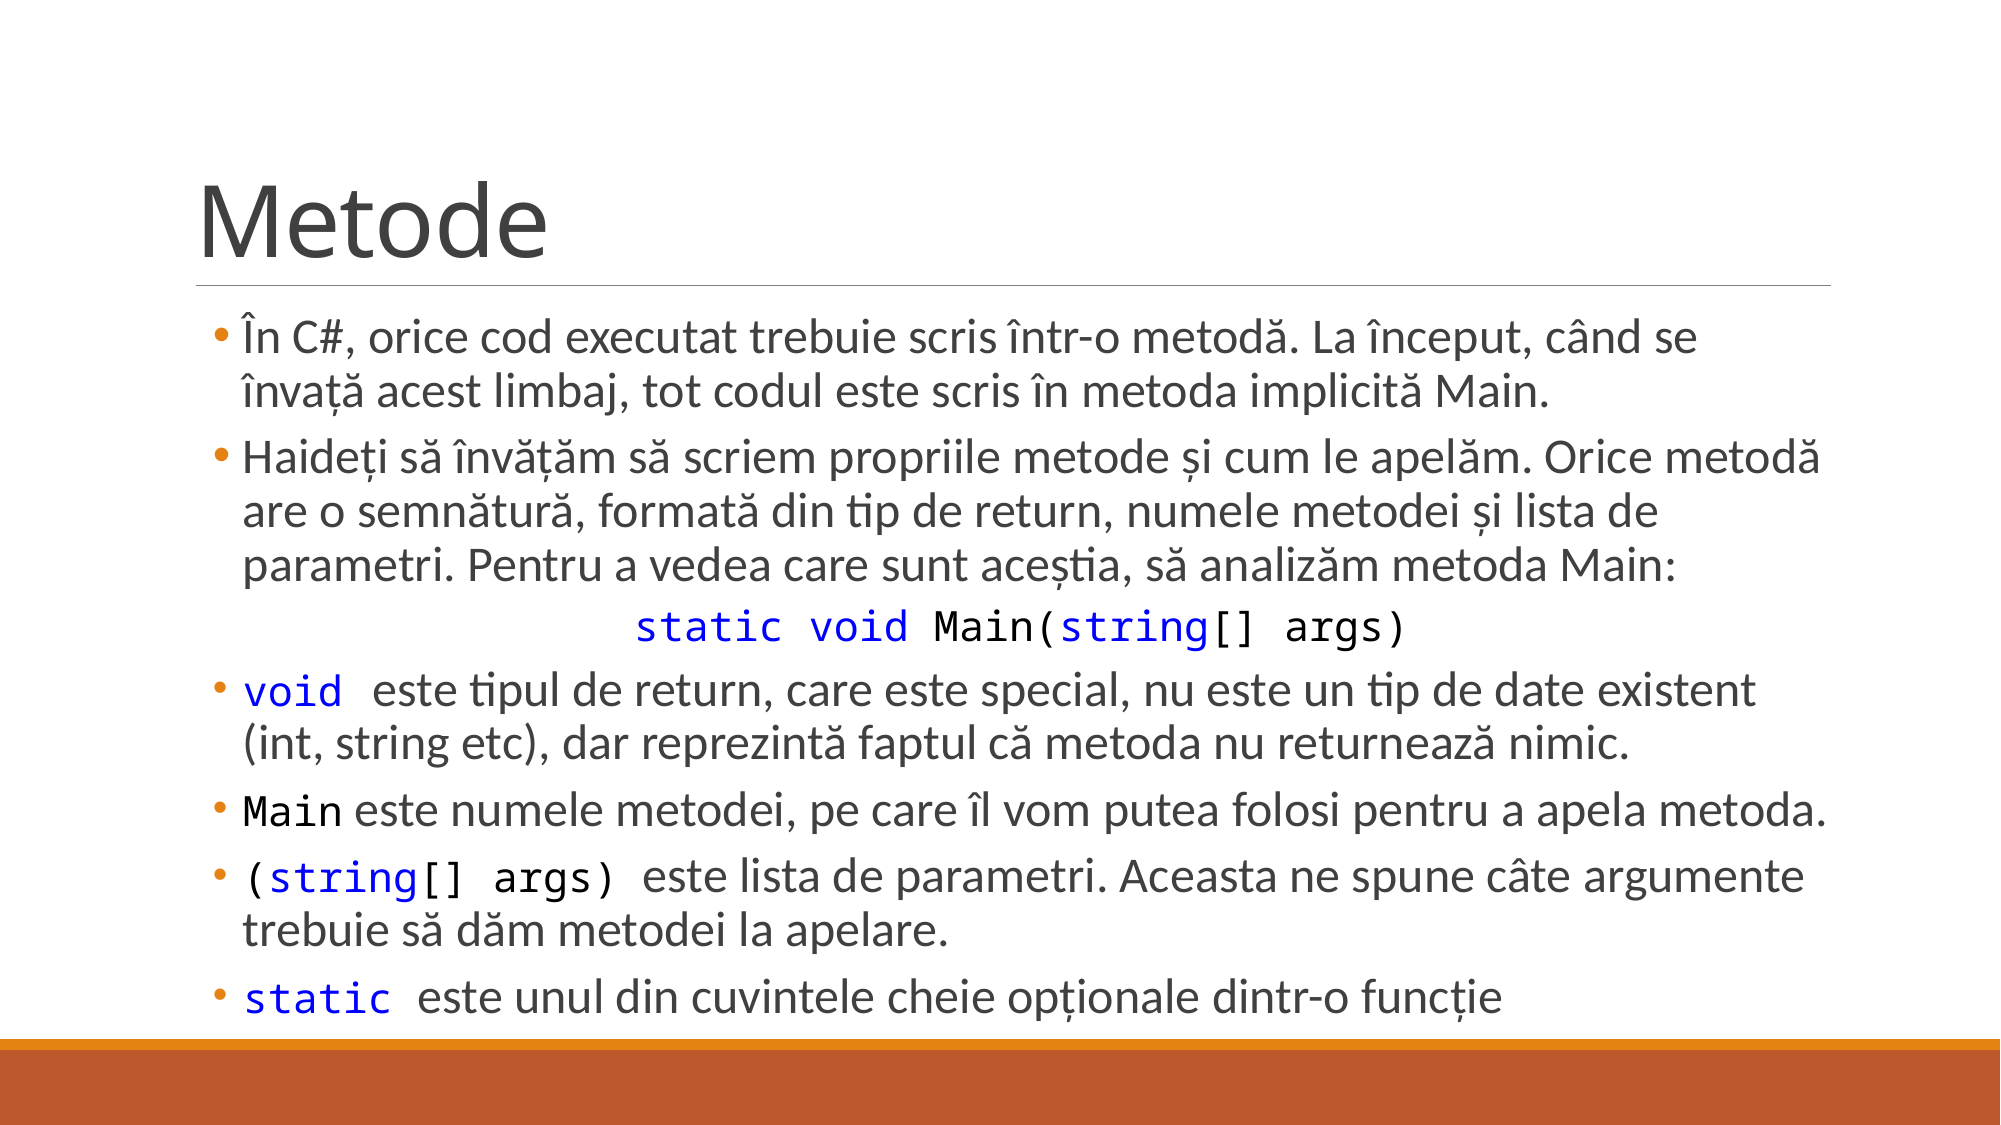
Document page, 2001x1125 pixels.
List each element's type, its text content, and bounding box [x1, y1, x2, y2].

title Metode [180, 47, 1830, 285]
list În C#, orice cod executat trebuie scris într-o metodă. La început, când se învață acest limbaj, tot codul este scris în metoda implicită Main. Haideți să învățăm să scriem propriile metode și cum le apelăm. Orice metodă are o semnătură, formată din tip de return, numele metodei și lista de parametri. Pentru a vedea care sunt aceștia, să analizăm metoda Main: static void Main(string[] args) void este tipul de return, care este special, nu este un tip de date existent (int, string etc), dar reprezintă faptul că metoda nu returnează nimic. Main este numele metodei, pe care îl vom putea folosi pentru a apela metoda. (string[] args) este lista de parametri. Aceasta ne spune câte argumente trebuie să dăm metodei la apelare. static este unul din cuvintele cheie opționale dintr-o funcție [180, 302, 1830, 1040]
